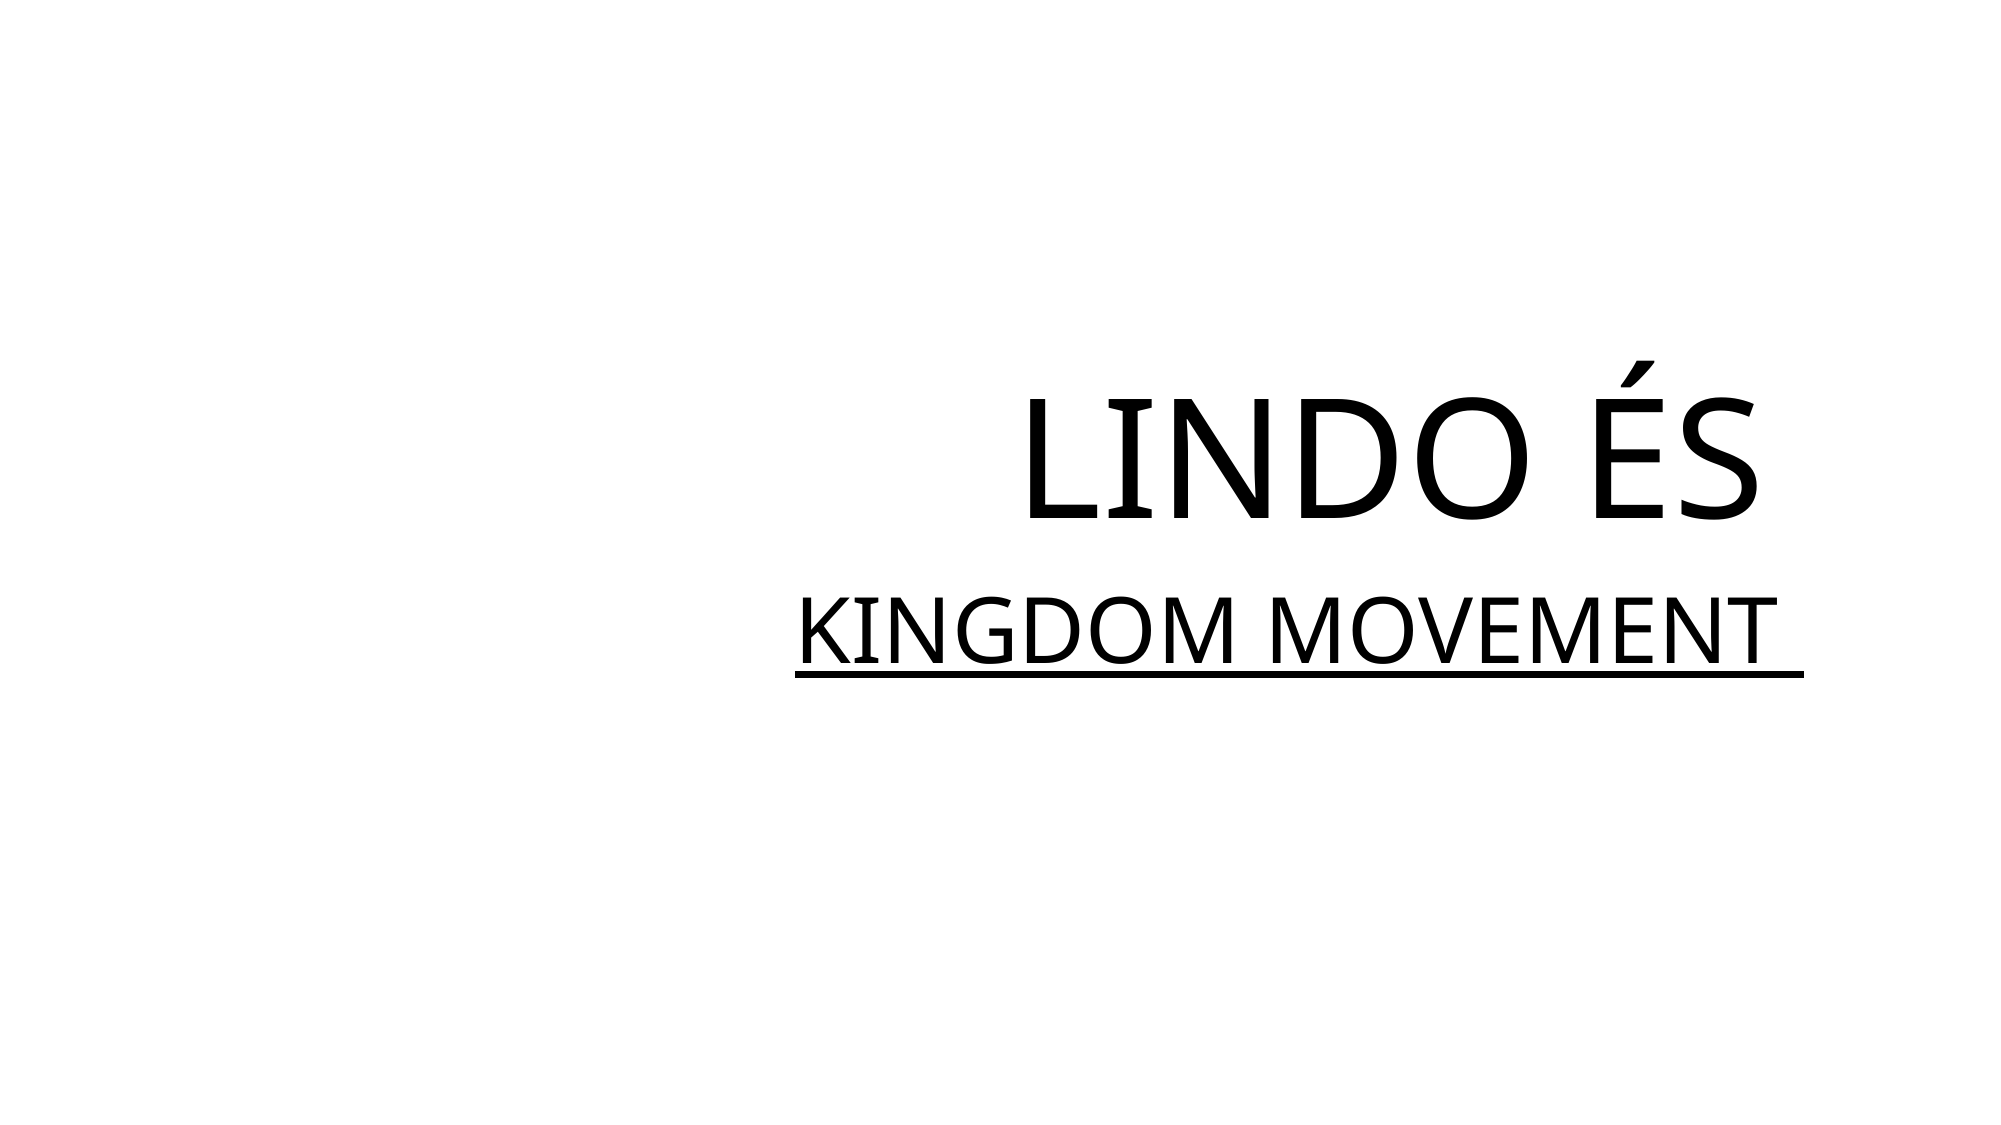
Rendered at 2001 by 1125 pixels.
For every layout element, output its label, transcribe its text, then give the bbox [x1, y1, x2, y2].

title KINGDOM MOVEMENT [710, 551, 1889, 692]
subtitle LINDO ÉS [950, 367, 1874, 545]
